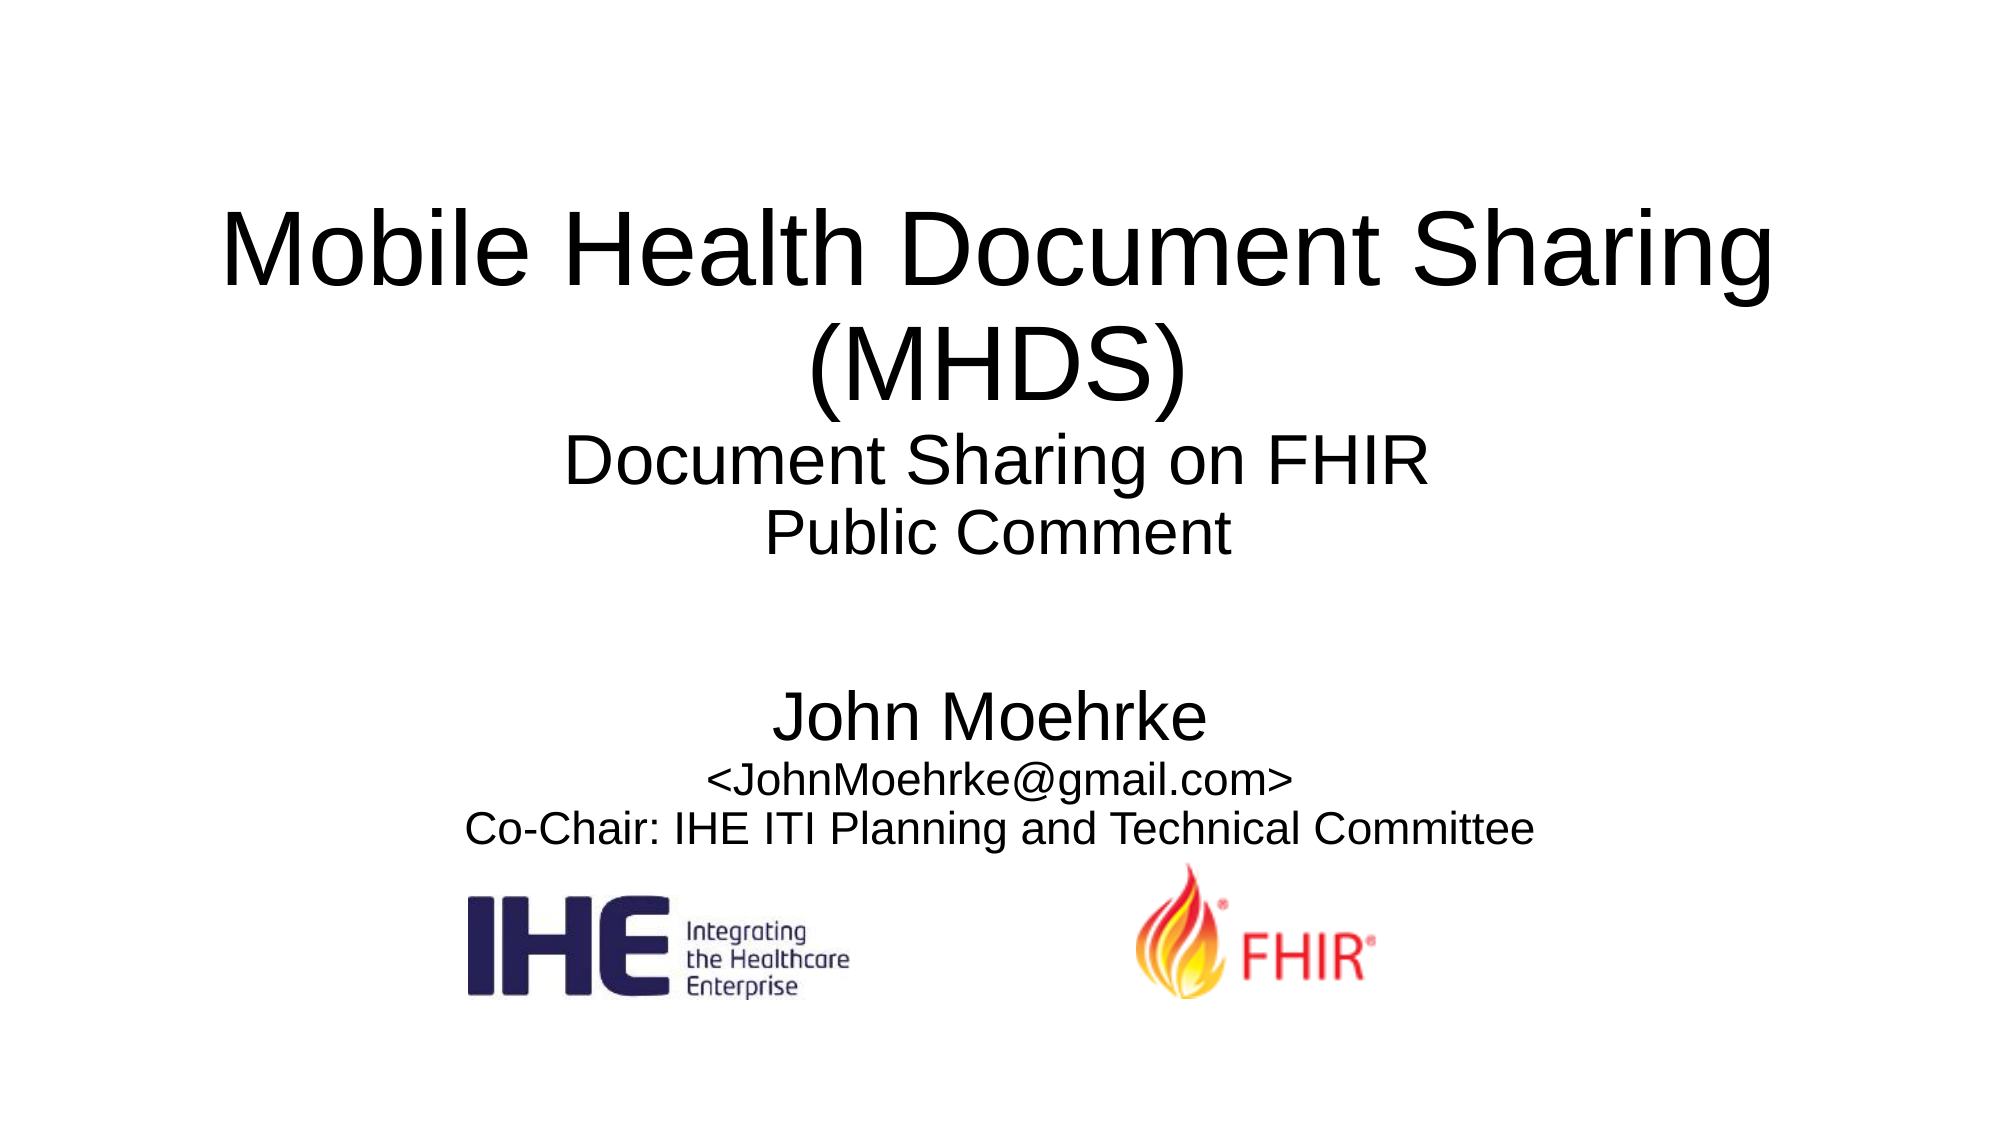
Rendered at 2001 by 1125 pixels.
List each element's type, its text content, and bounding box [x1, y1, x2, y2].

picture [1136, 862, 1454, 999]
title Mobile Health Document Sharing (MHDS) Document Sharing on FHIR Public Comment [122, 184, 1875, 576]
text_box [298, 326, 1695, 613]
subtitle John Moehrke <JohnMoehrke@gmail.com> Co-Chair: IHE ITI Planning and Technical Committee [249, 590, 1750, 863]
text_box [458, 884, 864, 1012]
